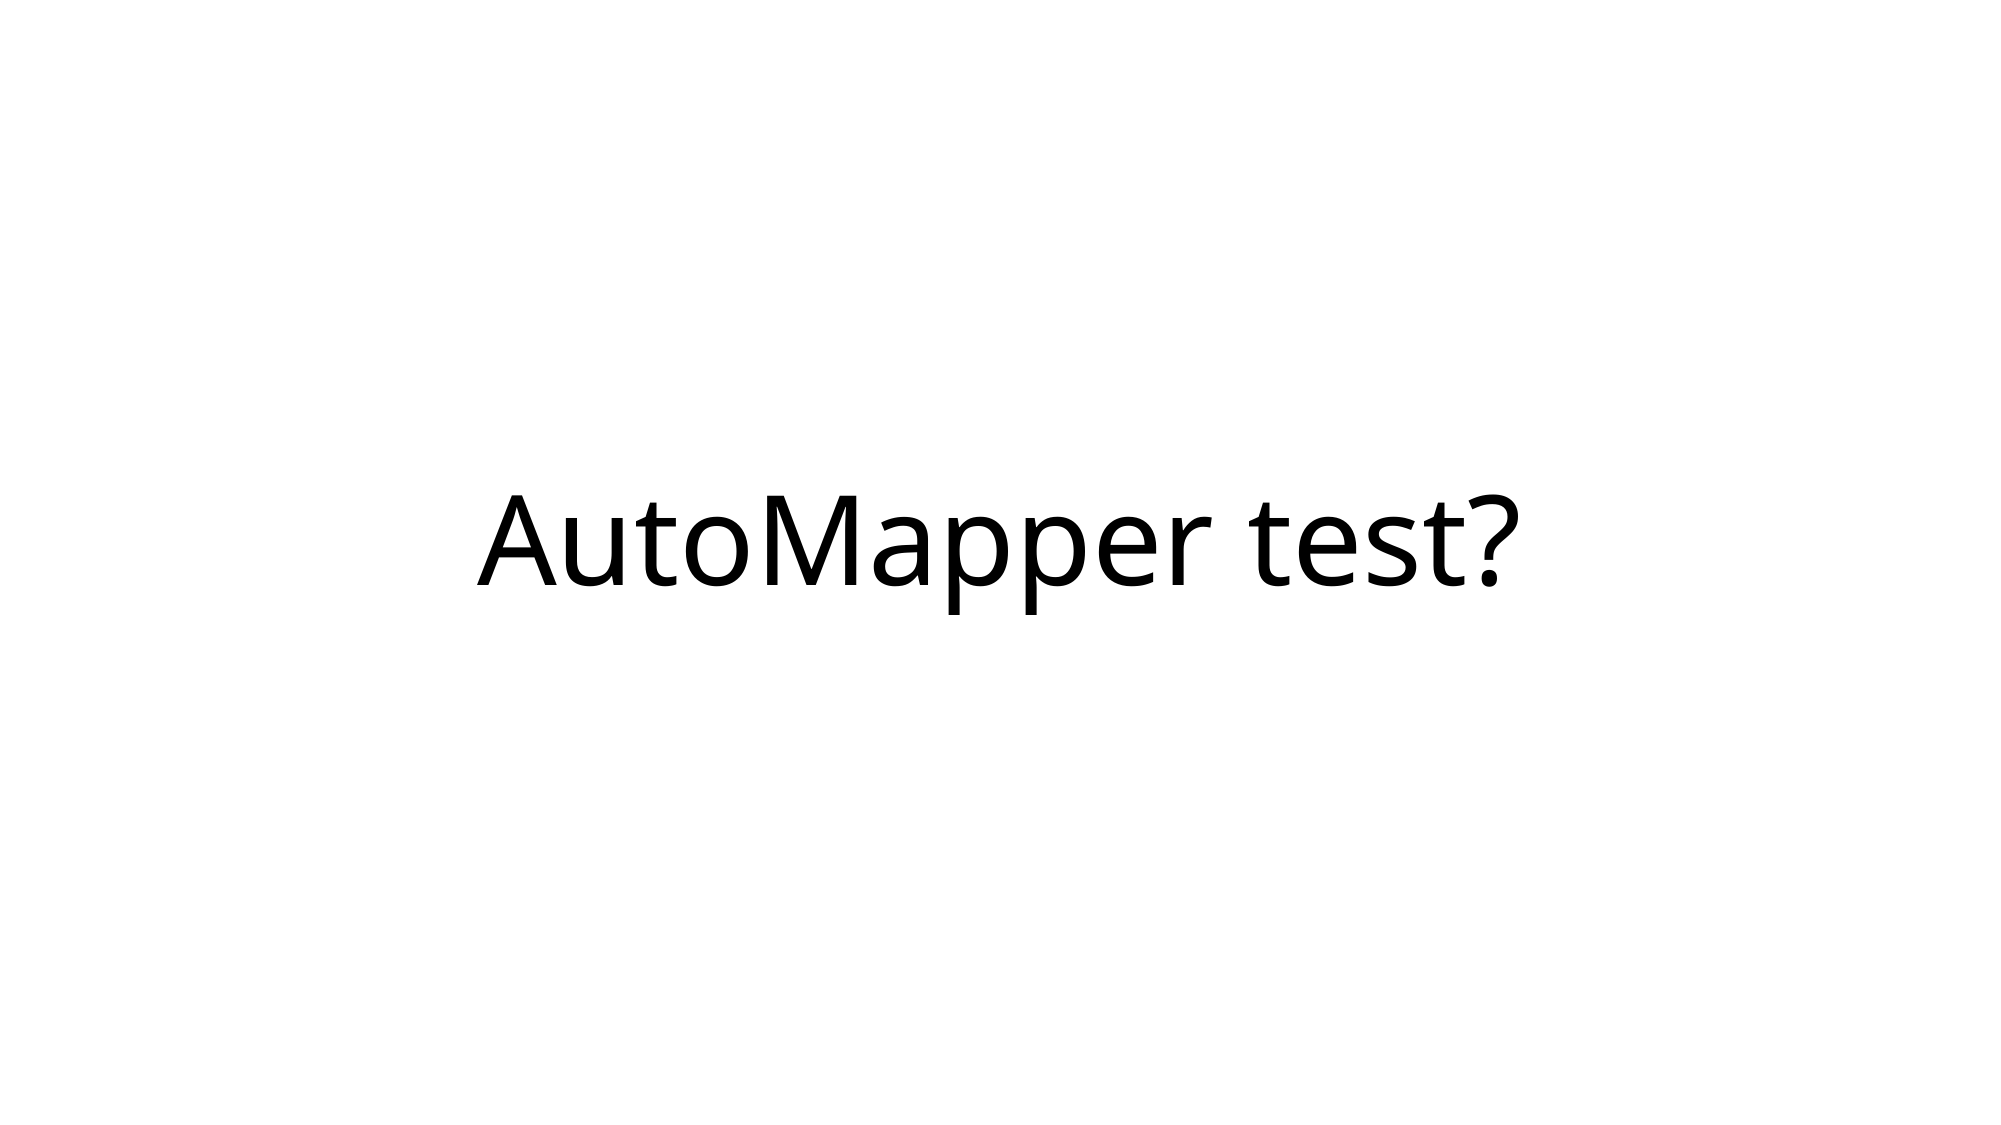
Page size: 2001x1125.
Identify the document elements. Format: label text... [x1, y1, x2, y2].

title AutoMapper test? [249, 228, 1750, 621]
